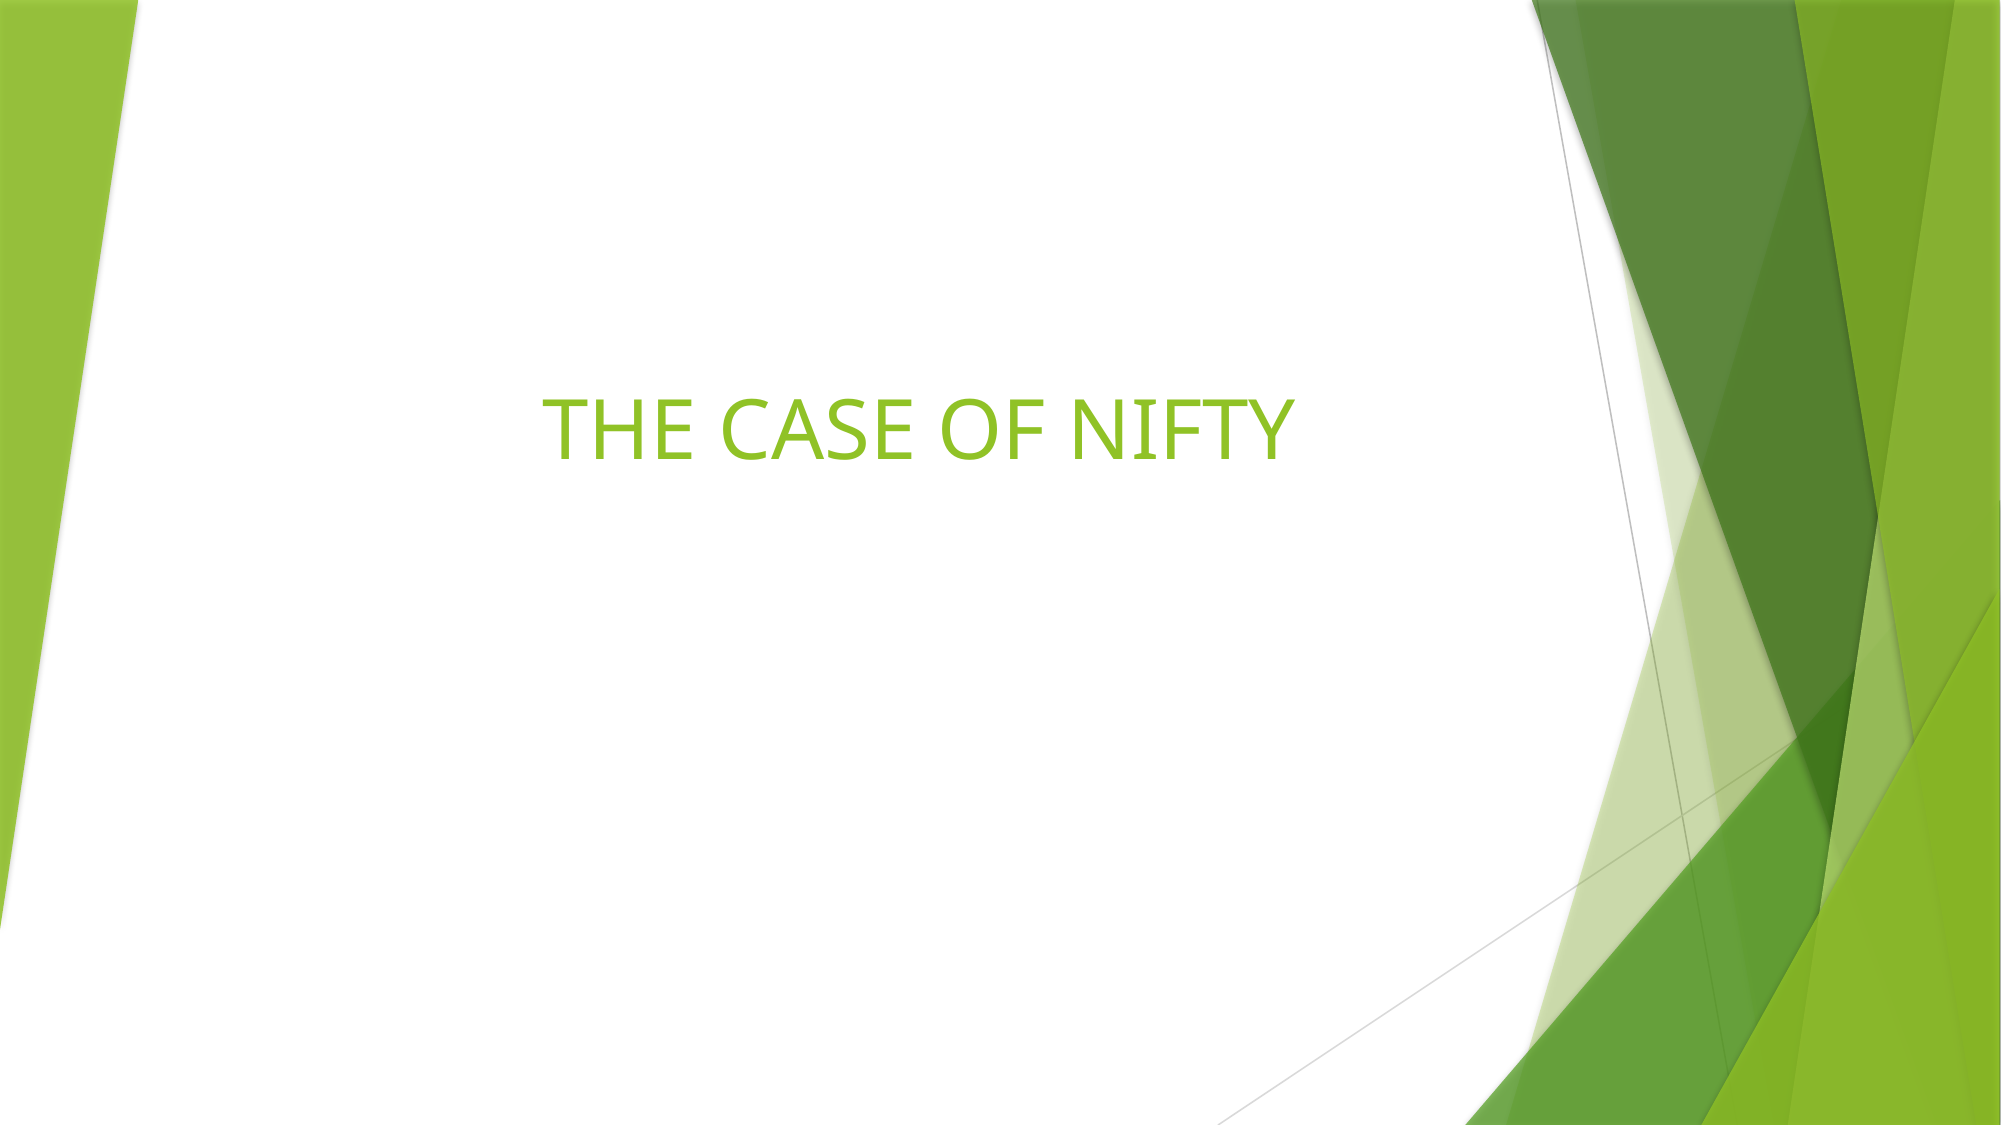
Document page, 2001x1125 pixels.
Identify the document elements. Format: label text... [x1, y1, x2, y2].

title THE CASE OF NIFTY [503, 184, 1312, 484]
